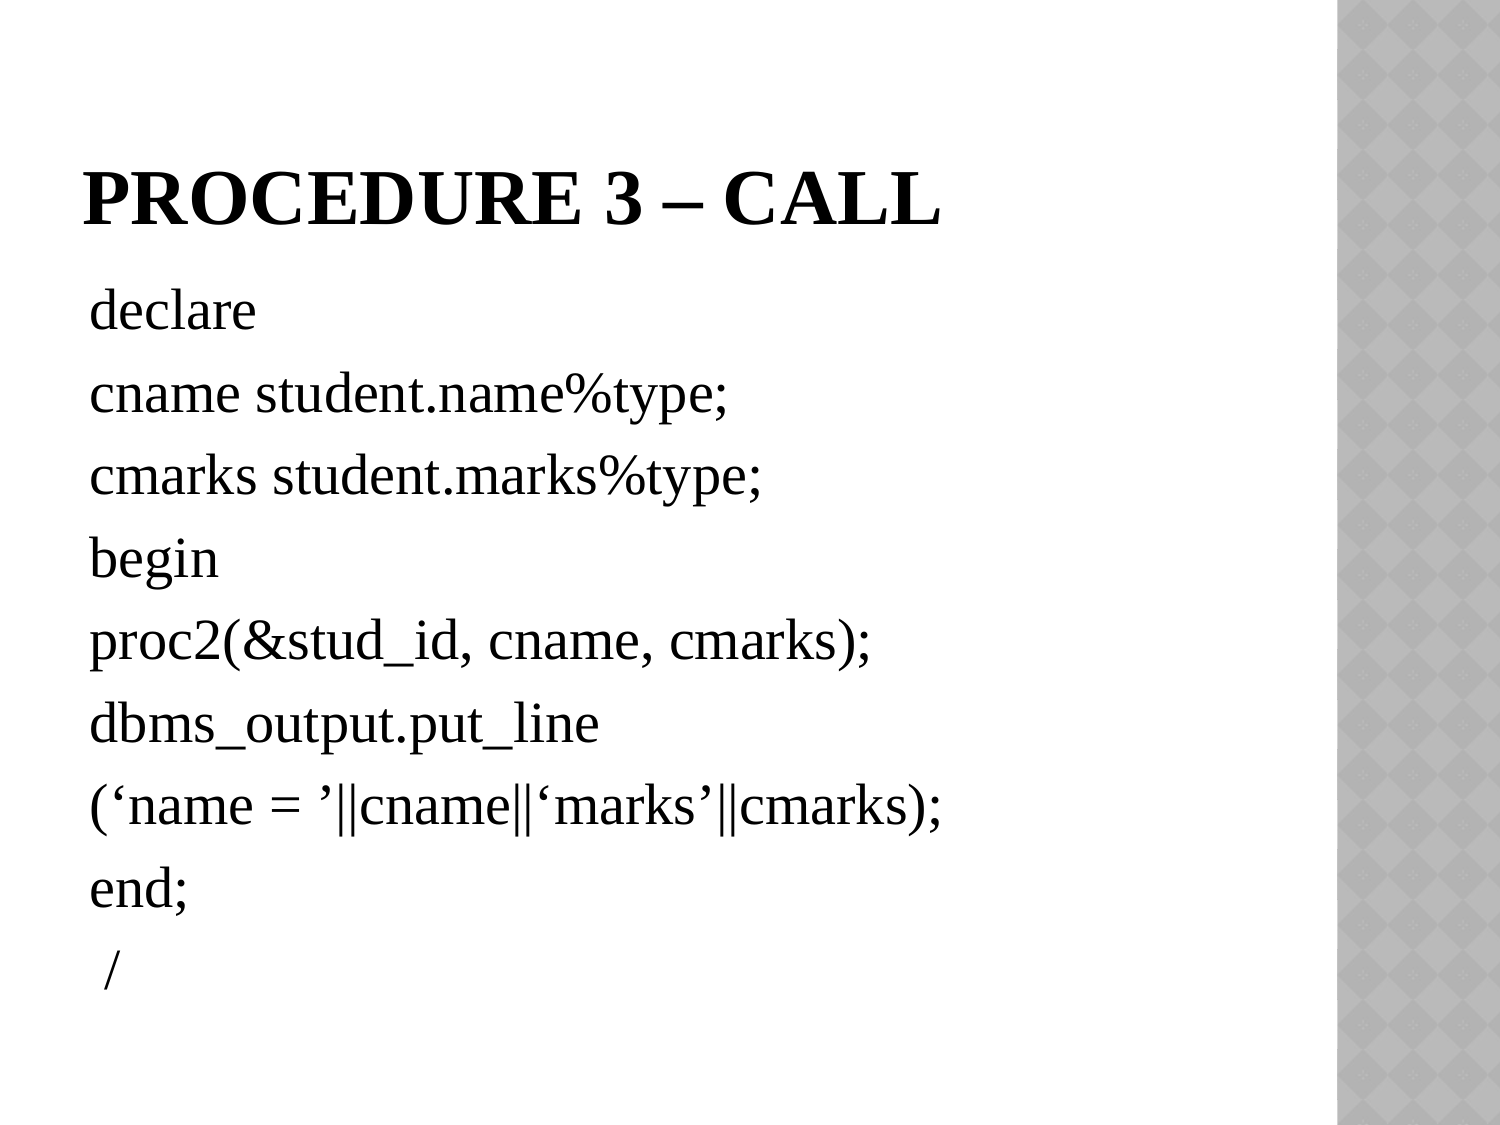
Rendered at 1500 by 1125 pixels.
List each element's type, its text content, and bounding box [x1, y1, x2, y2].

list declare cname student.name%type; cmarks student.marks%type; begin proc2(&stud_id, cname, cmarks); dbms_output.put_line (‘name = ’||cname||‘marks’||cmarks); end; / [75, 264, 1263, 1059]
title Procedure 3 – call [75, 52, 1263, 240]
